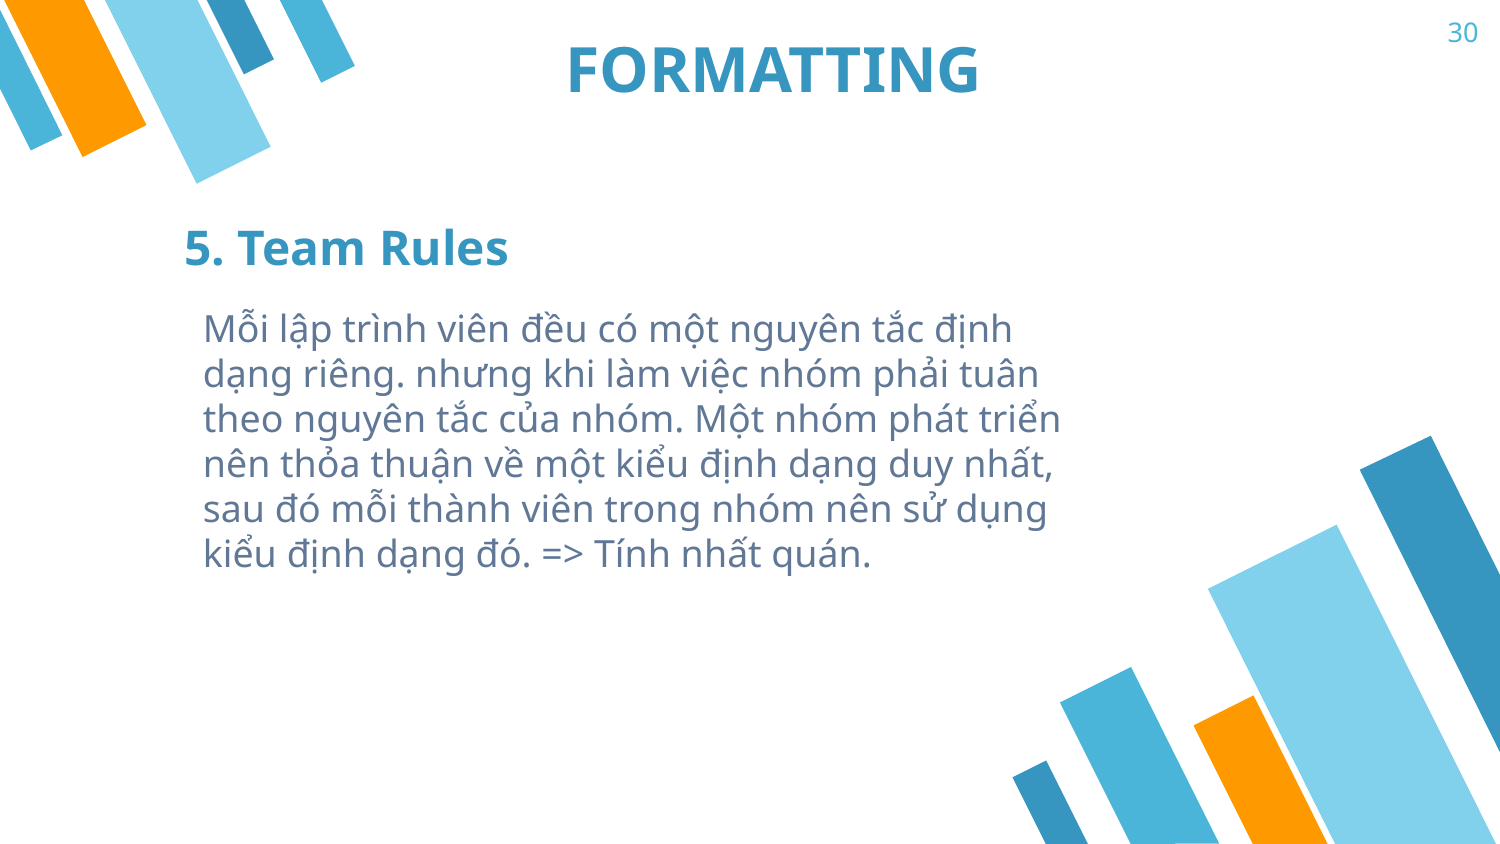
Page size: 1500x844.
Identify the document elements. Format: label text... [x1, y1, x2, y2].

text_box 5. Team Rules [169, 178, 1115, 290]
text_box Mỗi lập trình viên đều có một nguyên tắc định dạng riêng. nhưng khi làm việc nhóm phải tuân theo nguyên tắc của nhóm. Một nhóm phát triển nên thỏa thuận về một kiểu định dạng duy nhất, sau đó mỗi thành viên trong nhóm nên sử dụng kiểu định dạng đó. => Tính nhất quán. [169, 290, 1115, 835]
title FORMATTING [301, 8, 1247, 121]
slide_number 30 [1403, 0, 1494, 65]
